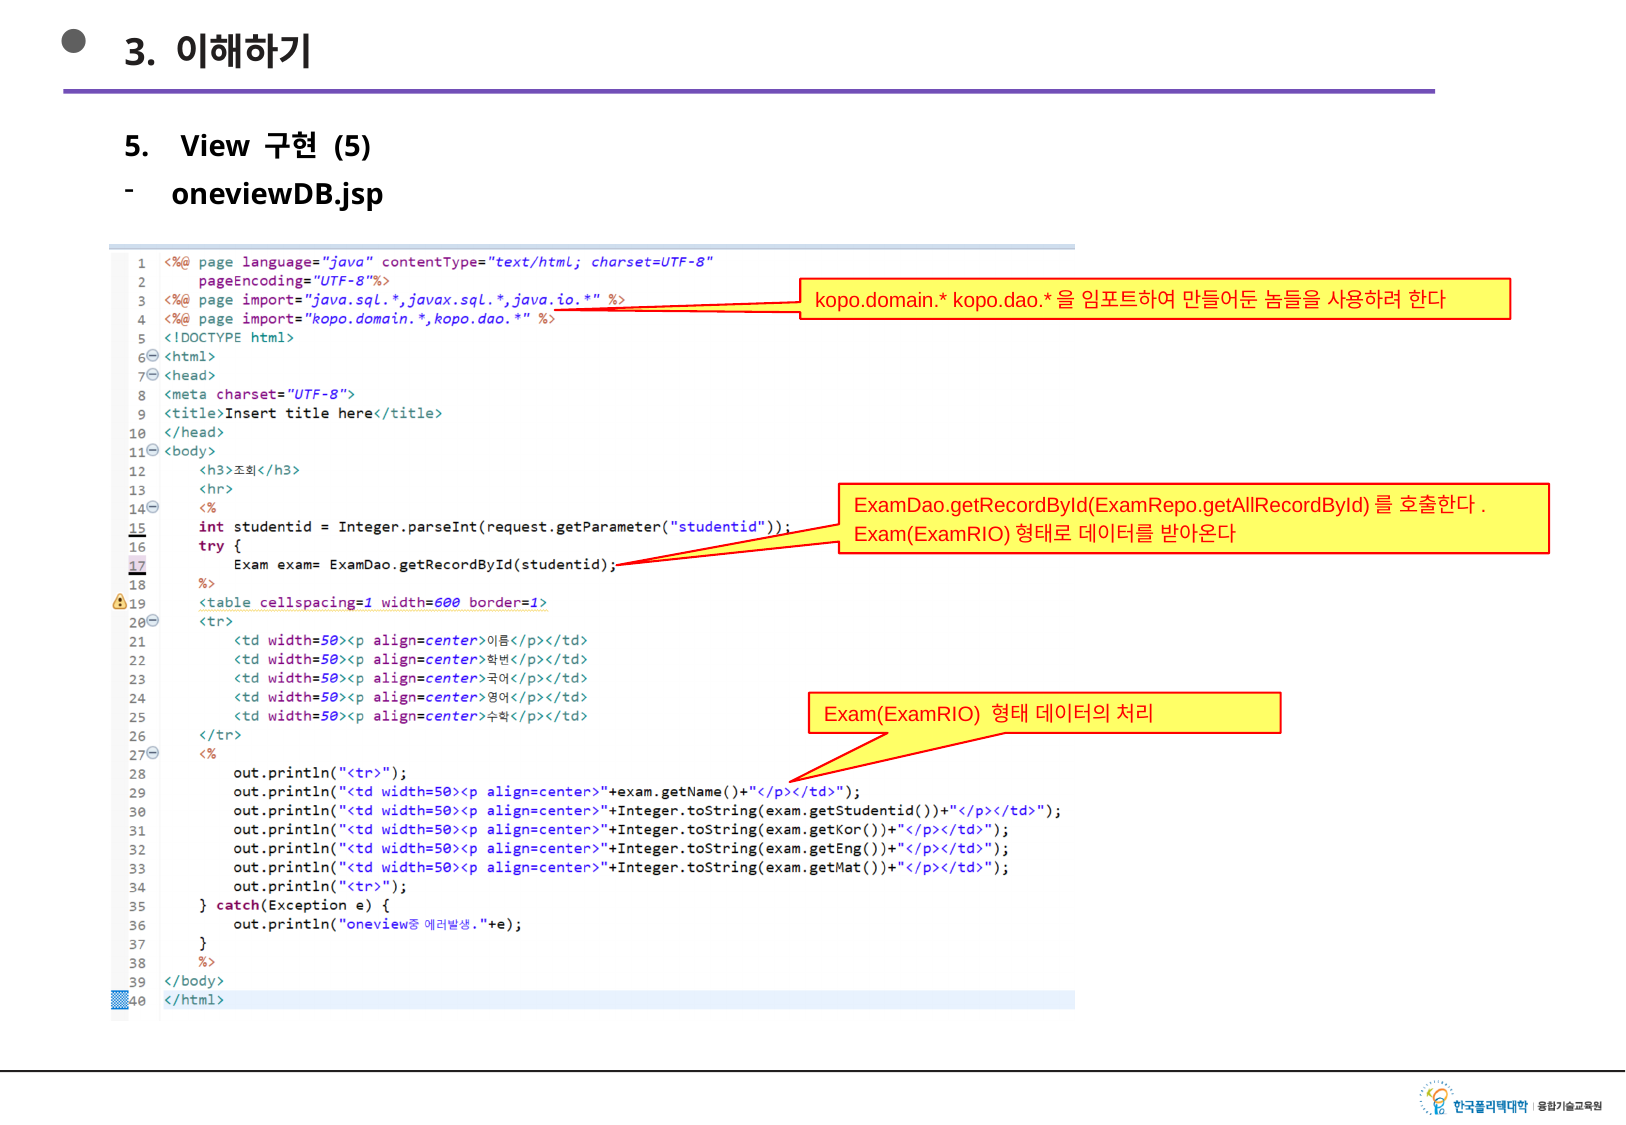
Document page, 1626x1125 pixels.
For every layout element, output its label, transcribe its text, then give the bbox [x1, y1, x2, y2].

text_box 3. 이해하기 [109, 20, 943, 93]
text_box View 구현 (5) oneviewDB.jsp [109, 120, 1569, 1005]
picture [109, 244, 1076, 1021]
text_box ExamDao.getRecordById(ExamRepo.getAllRecordById)를 호출한다. Exam(ExamRIO)형태로 데이터를 받아온다 [1079, 483, 1550, 554]
text_box Exam(ExamRIO) 형태 데이터의 처리 [1079, 692, 1281, 733]
text_box kopo.domain.* kopo.dao.*을 임포트하여 만들어둔 놈들을 사용하려 한다 [1079, 278, 1511, 319]
picture [1415, 1076, 1604, 1118]
